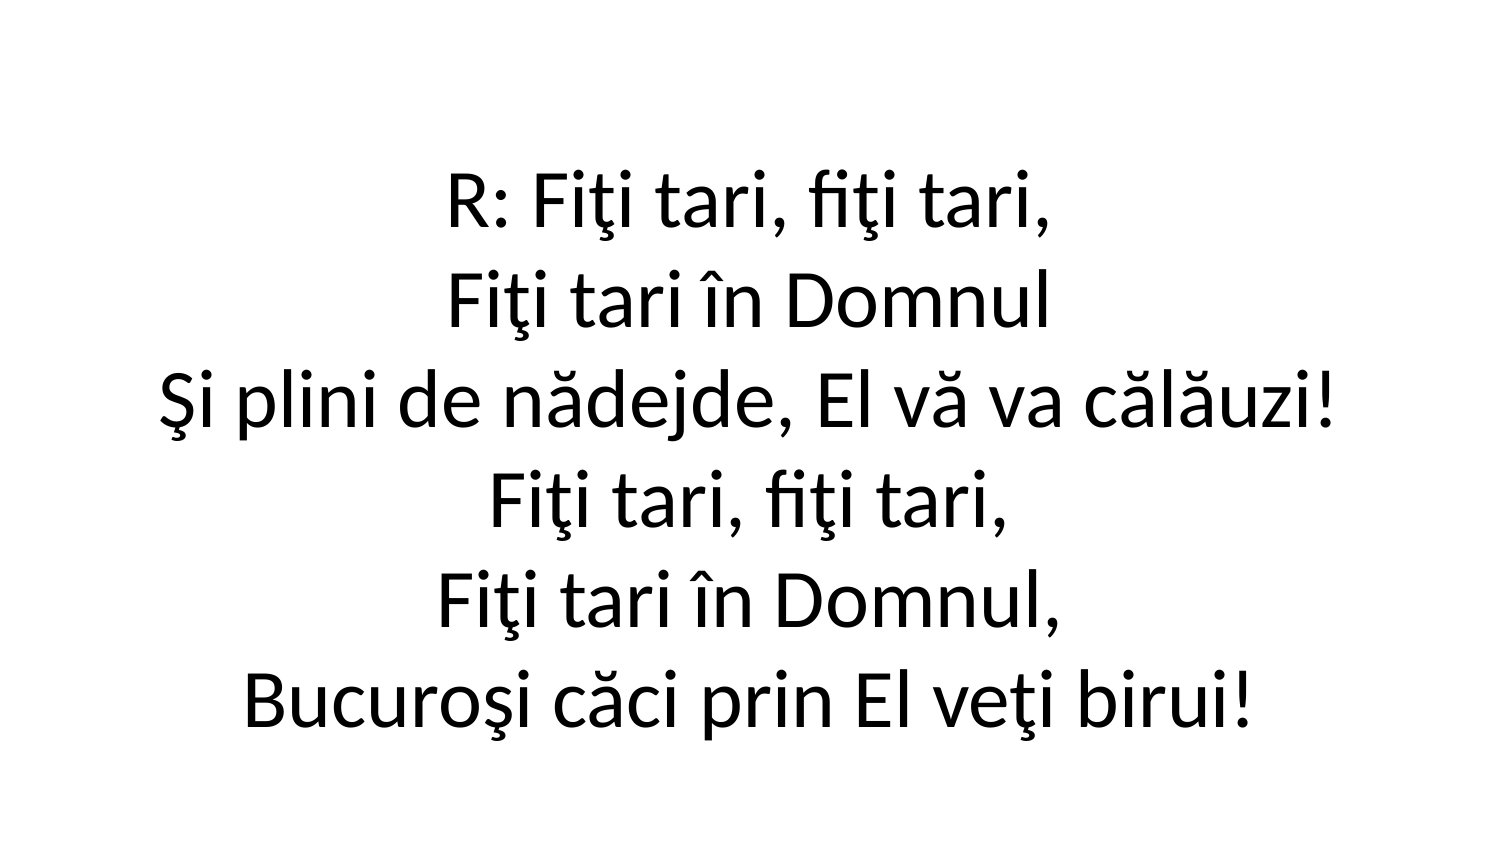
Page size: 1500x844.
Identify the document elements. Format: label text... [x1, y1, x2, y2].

text_box R: Fiţi tari, fiţi tari, Fiţi tari în Domnul Şi plini de nădejde, El vă va călăuzi! Fiţi tari, fiţi tari, Fiţi tari în Domnul, Bucuroşi căci prin El veţi birui! [144, 92, 1356, 752]
